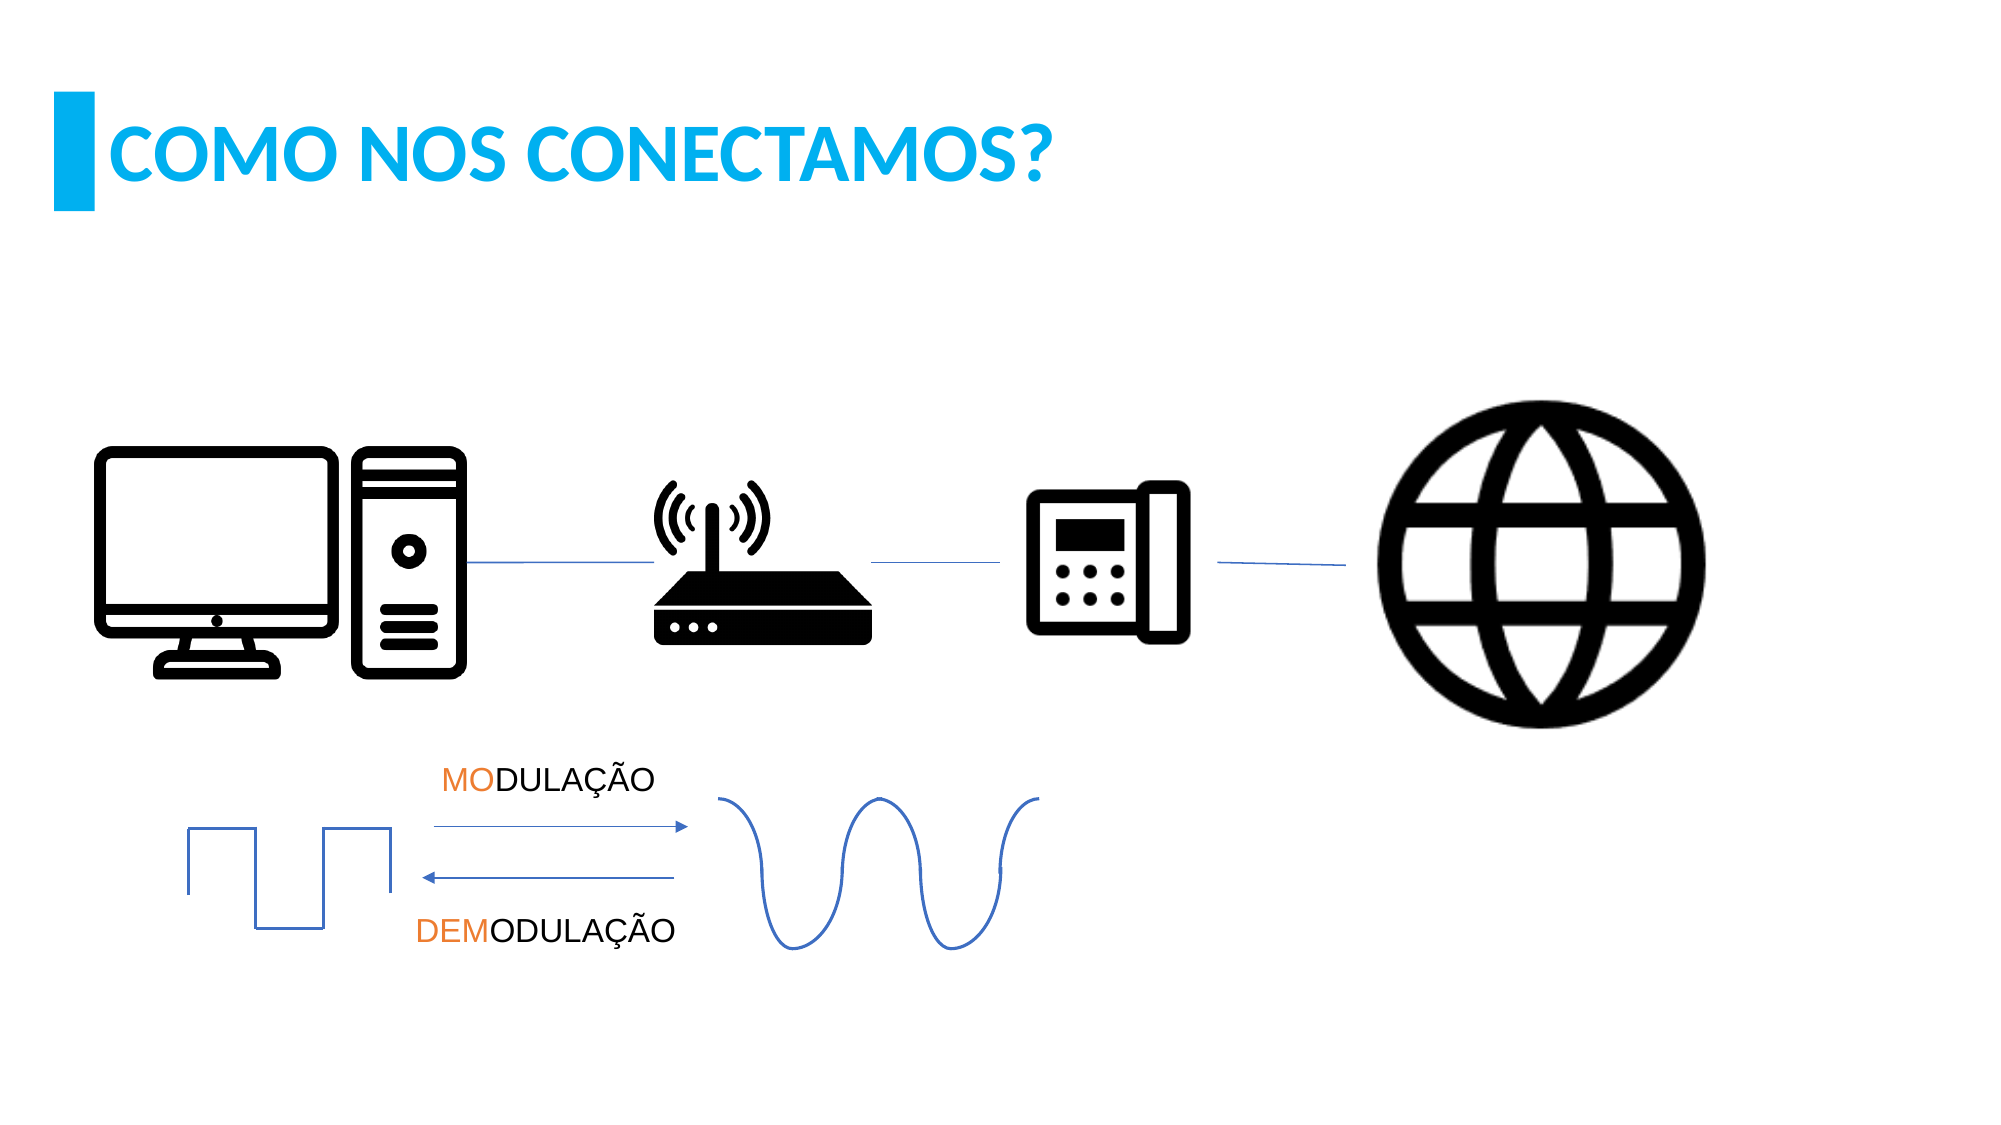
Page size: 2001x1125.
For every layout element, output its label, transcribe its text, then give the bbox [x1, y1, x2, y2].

picture [653, 453, 872, 672]
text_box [1217, 562, 1347, 566]
picture [94, 376, 467, 749]
text_box DEMODULAÇÃO [376, 902, 715, 957]
title COMO NOS CONECTAMOS? [94, 45, 1431, 264]
picture [1345, 368, 1739, 762]
text_box [792, 866, 843, 949]
text_box MODULAÇÃO [379, 750, 718, 806]
text_box [999, 798, 1040, 874]
text_box [920, 868, 950, 949]
text_box [761, 868, 792, 949]
text_box [876, 798, 921, 874]
picture [999, 453, 1218, 672]
text_box [718, 798, 762, 874]
text_box [842, 799, 876, 874]
text_box [950, 866, 1001, 949]
text_box [54, 91, 95, 212]
